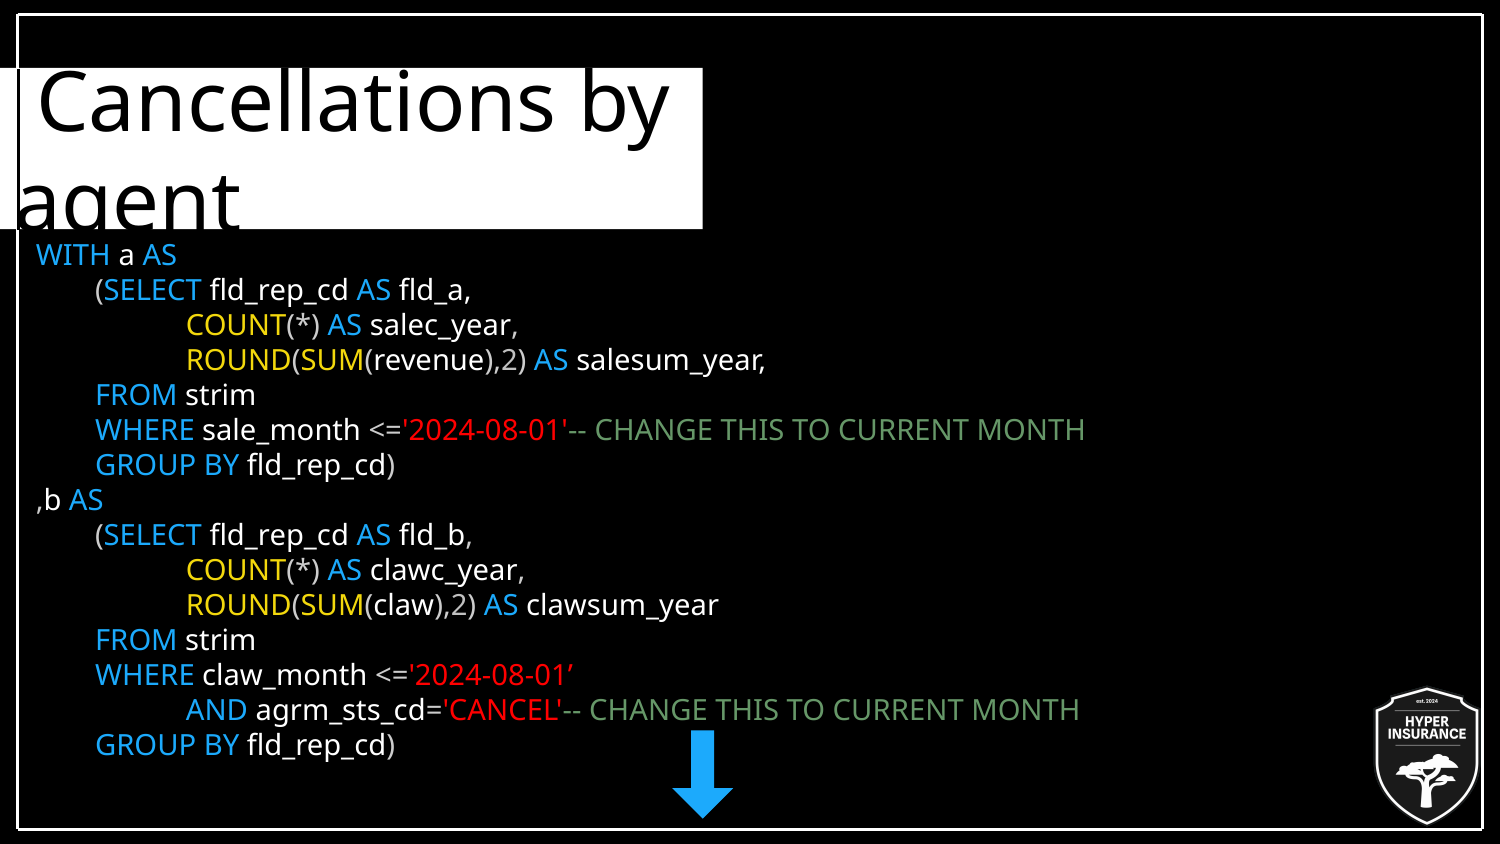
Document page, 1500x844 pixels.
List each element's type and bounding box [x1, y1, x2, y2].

text_box [17, 13, 1483, 830]
picture [1371, 681, 1483, 830]
text_box [0, 67, 704, 231]
